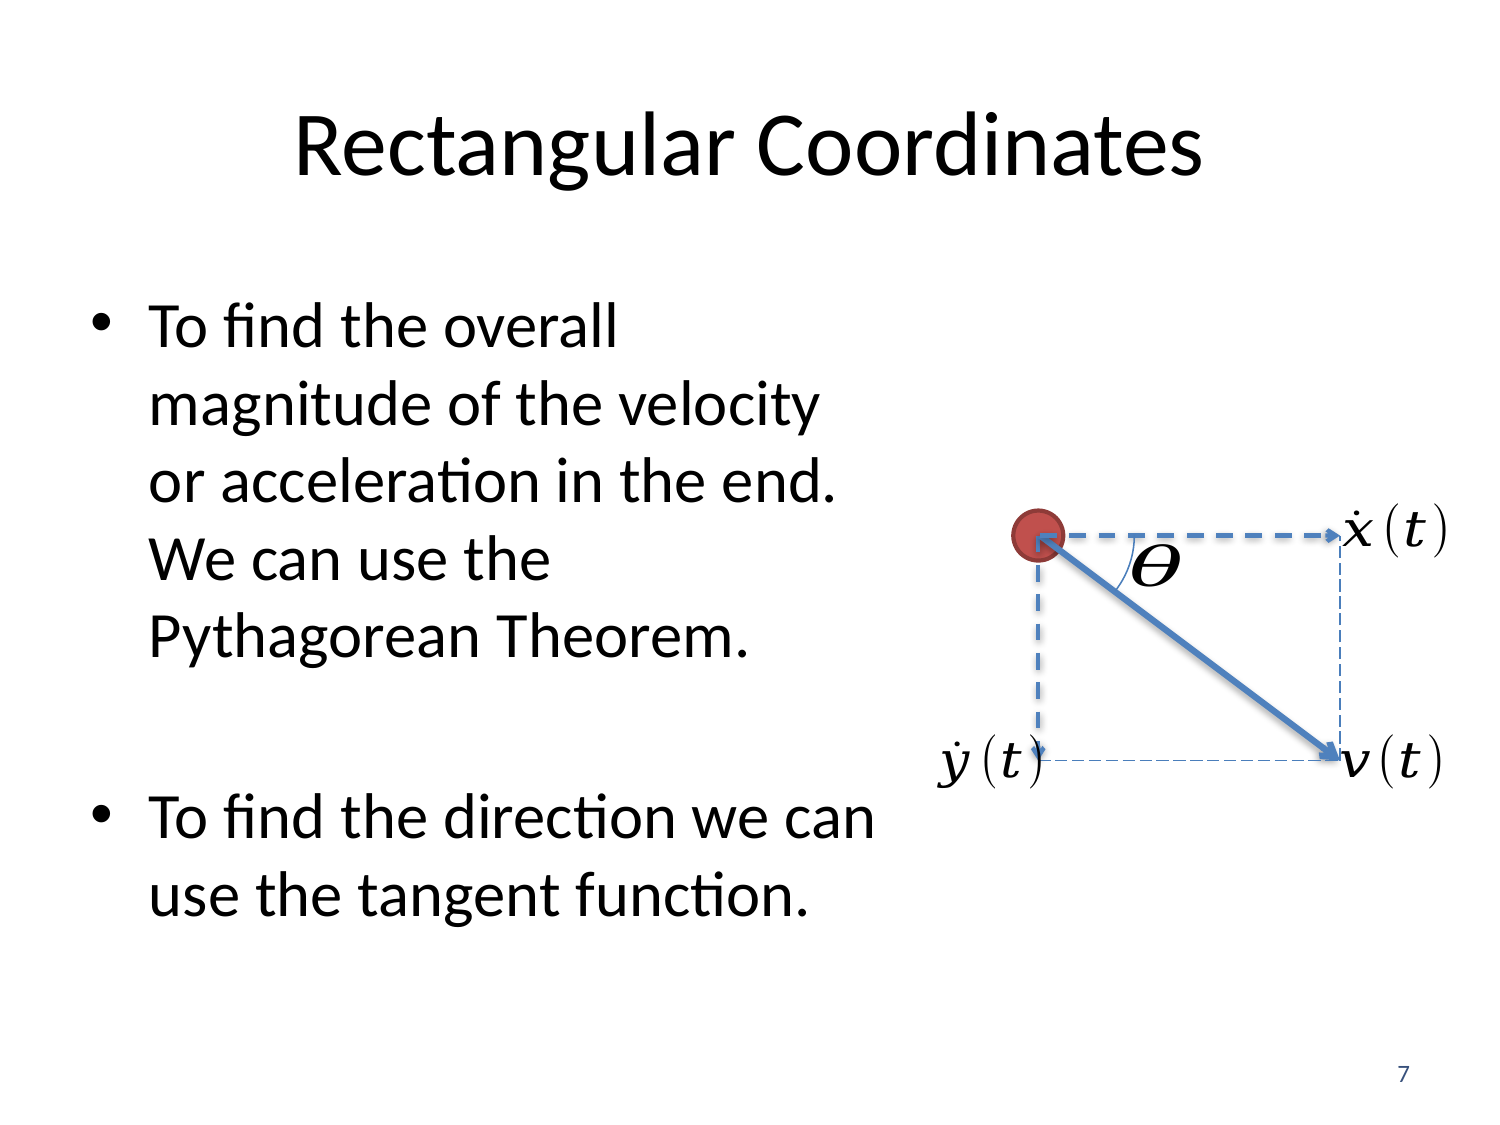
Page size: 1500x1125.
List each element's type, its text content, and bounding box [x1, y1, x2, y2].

text_box [1011, 508, 1066, 562]
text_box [1039, 541, 1335, 760]
slide_number 7 [1074, 1042, 1425, 1103]
title Rectangular Coordinates [75, 45, 1425, 233]
